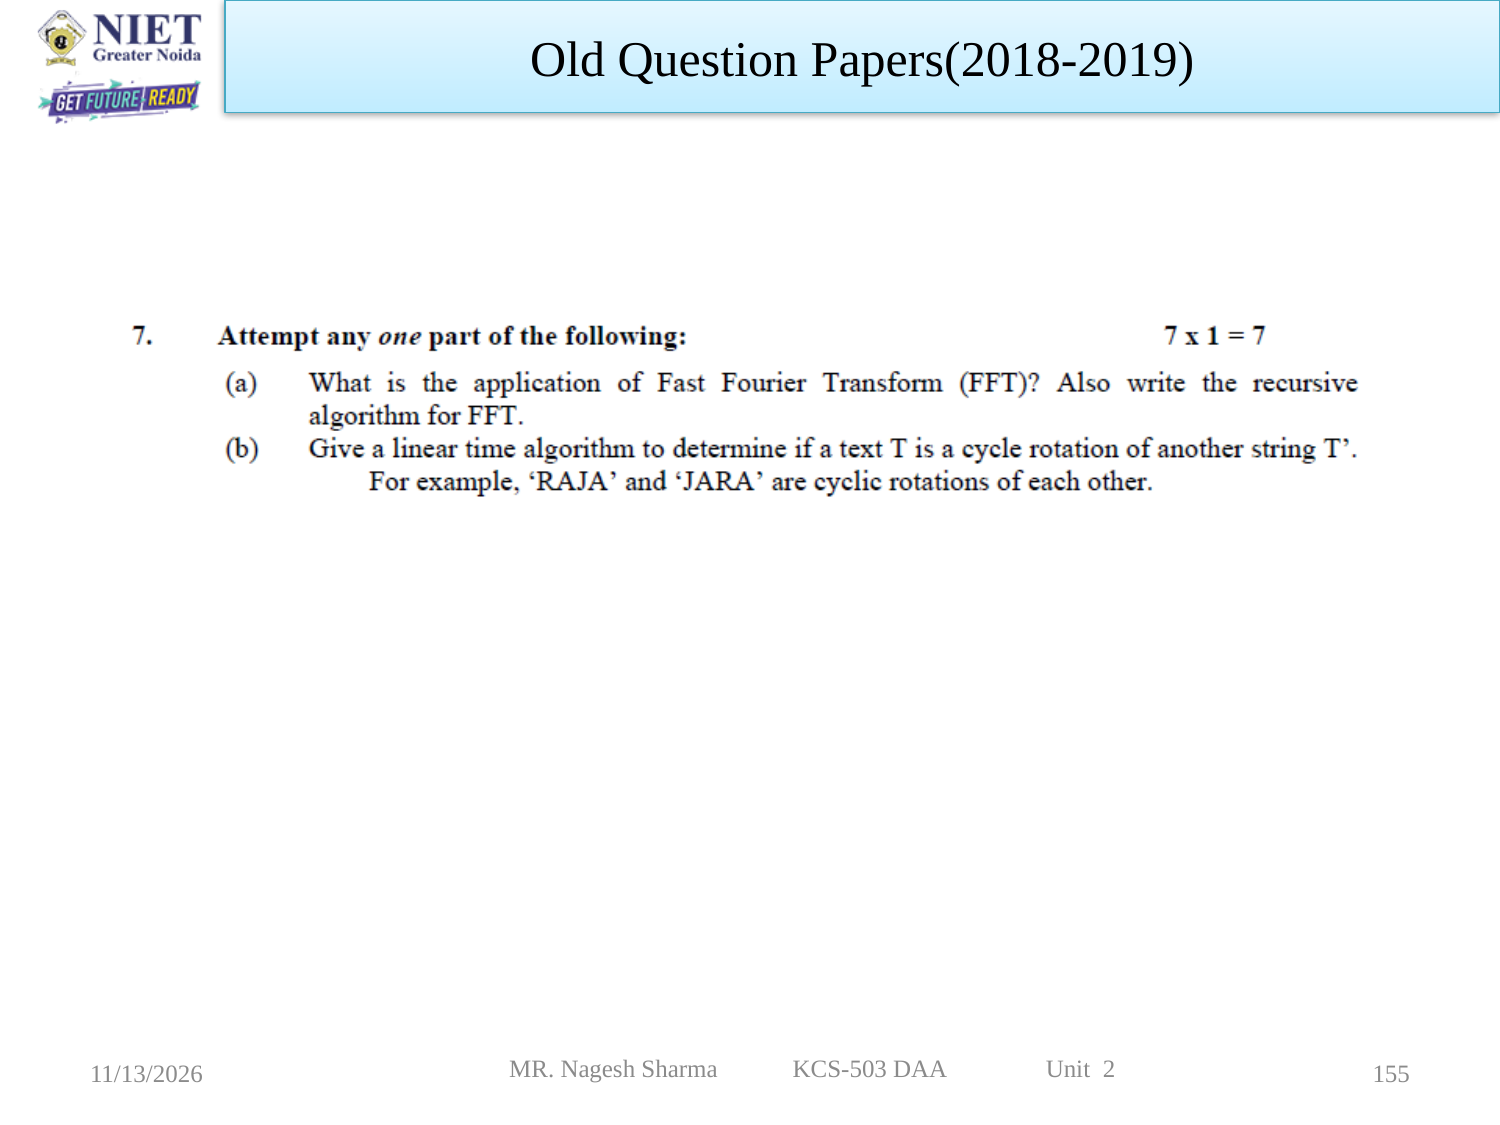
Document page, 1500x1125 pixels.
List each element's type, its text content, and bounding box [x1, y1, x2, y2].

text_box Old Question Papers(2018-2019) [238, 0, 1500, 113]
footer MR. Nagesh Sharma KCS-503 DAA Unit 2 [412, 1037, 1213, 1098]
slide_number 155 [1074, 1042, 1425, 1103]
picture [0, 0, 238, 135]
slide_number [75, 1042, 425, 1103]
picture [73, 287, 1403, 540]
